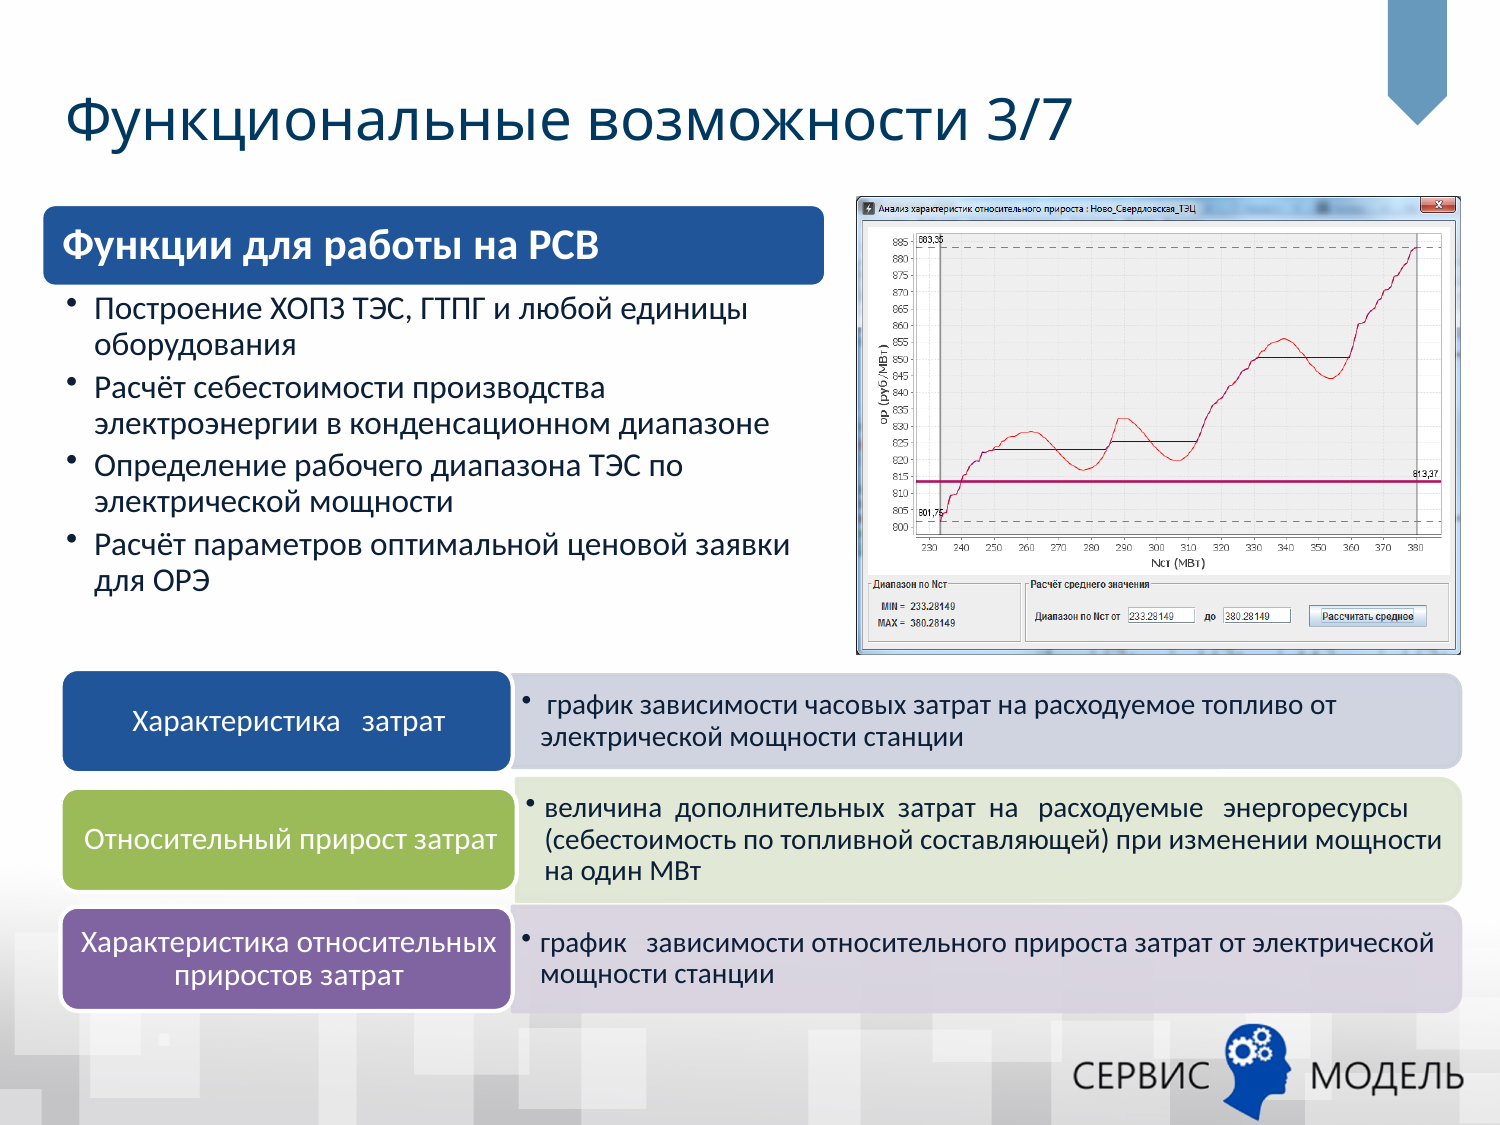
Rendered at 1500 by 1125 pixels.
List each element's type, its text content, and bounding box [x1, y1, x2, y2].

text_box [40, 184, 827, 635]
title Функциональные возможности 3/7 [59, 42, 1500, 192]
picture [0, 0, 1500, 1125]
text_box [60, 668, 1461, 1012]
